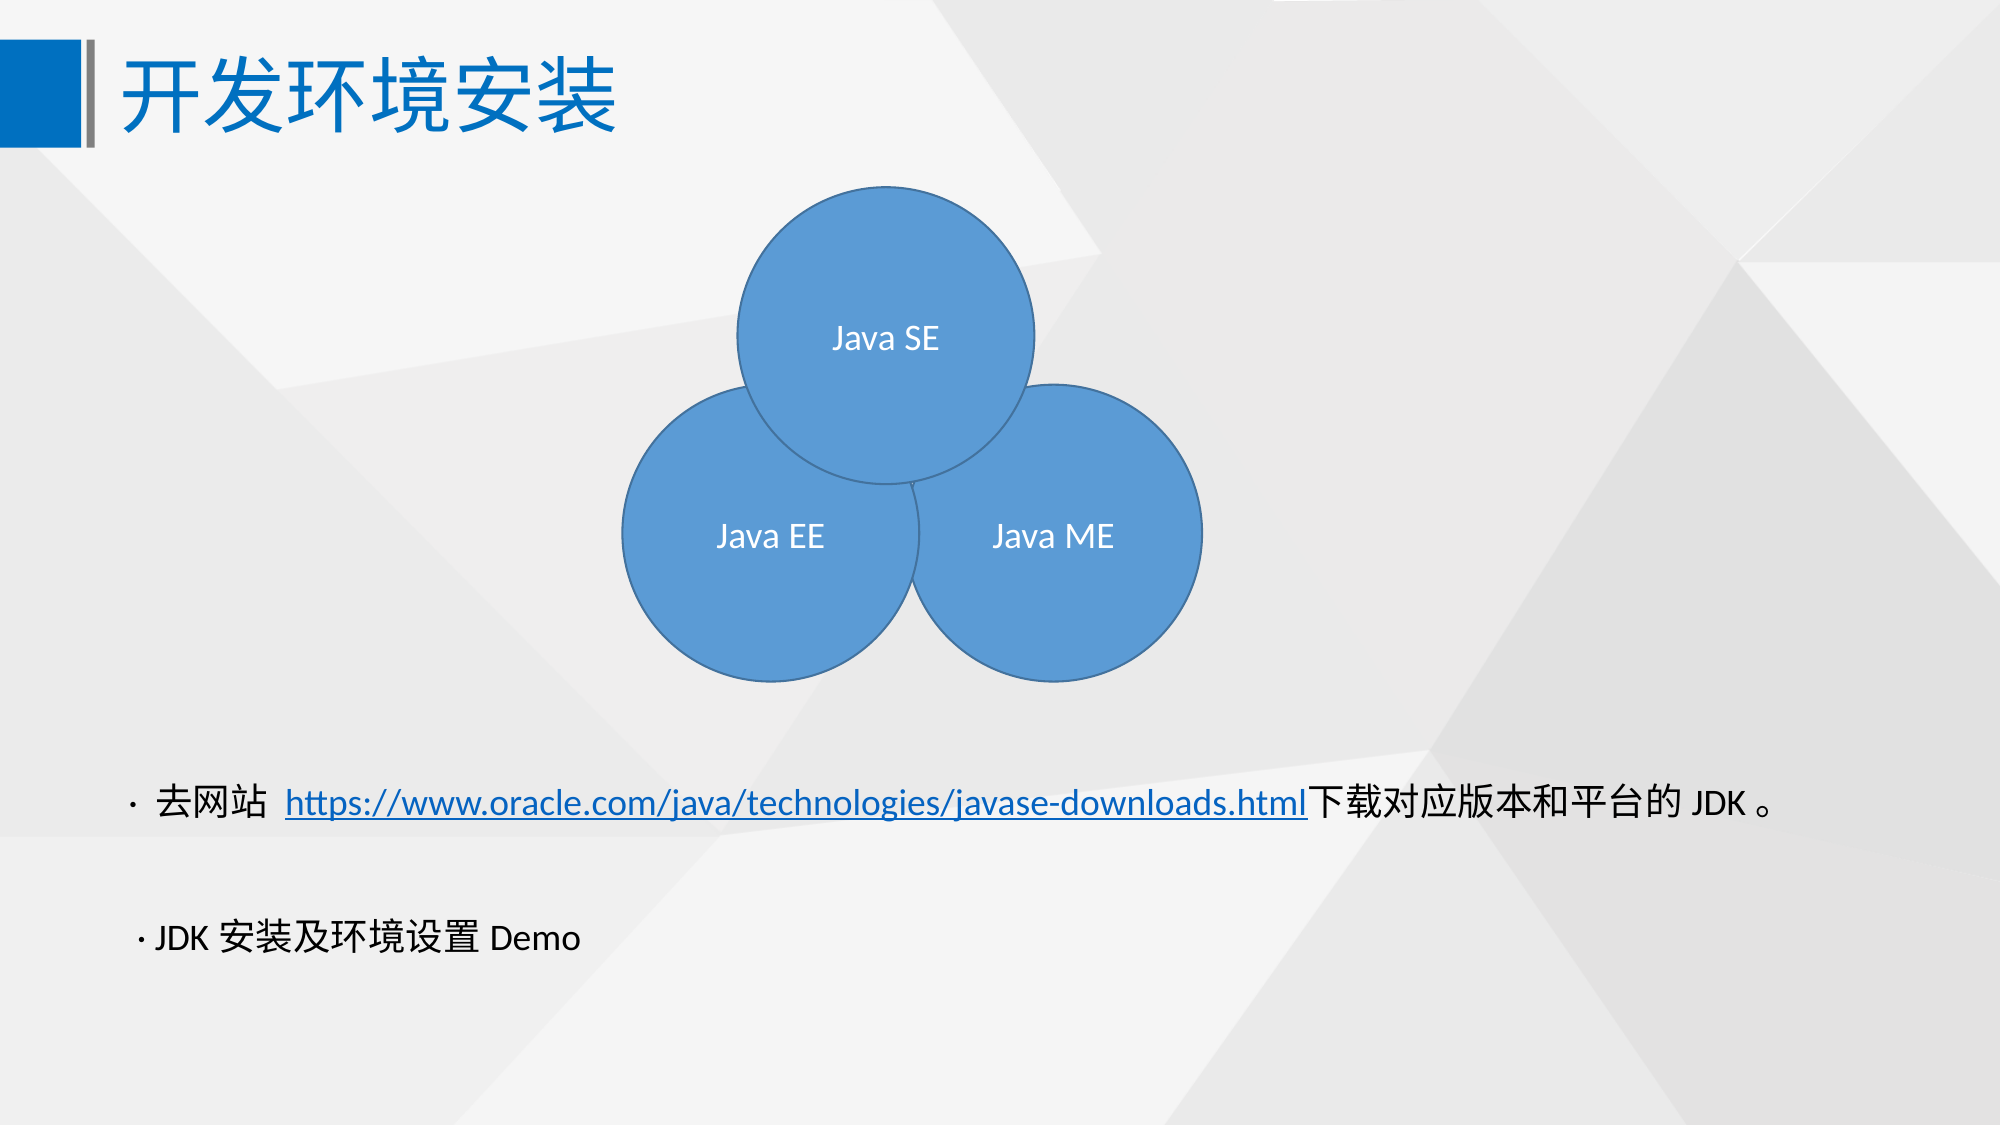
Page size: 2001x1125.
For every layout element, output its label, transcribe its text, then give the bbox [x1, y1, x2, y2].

text_box Java EE [621, 386, 921, 683]
text_box Java SE [736, 186, 1036, 486]
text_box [0, 36, 635, 152]
text_box Java ME [912, 383, 1204, 683]
text_box · 去网站 https://www.oracle.com/java/technologies/javase-downloads.html下载对应版本和平台的JDK。 · JDK安装及环境设置Demo [113, 185, 1900, 1056]
